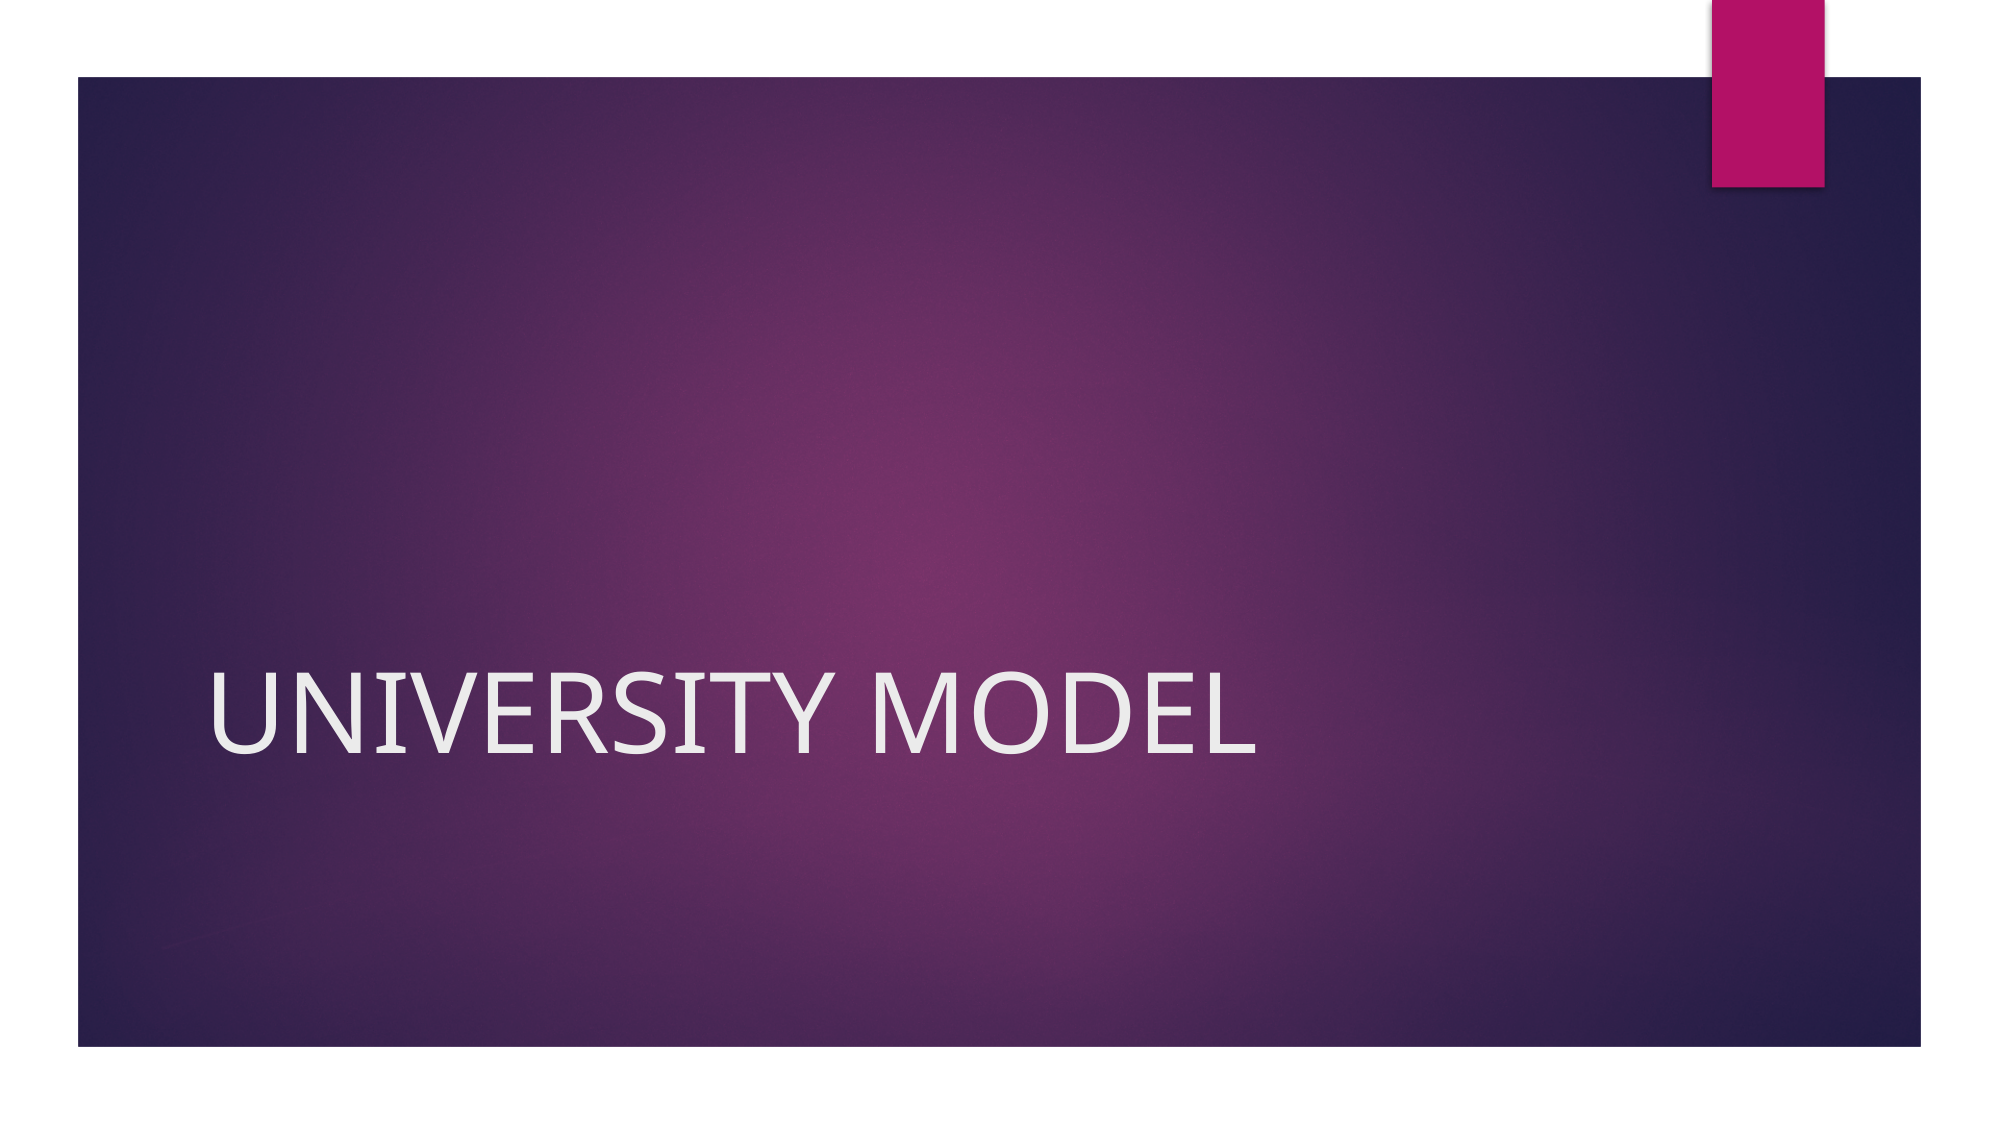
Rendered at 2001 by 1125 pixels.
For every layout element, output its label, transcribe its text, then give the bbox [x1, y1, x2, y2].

title UNIVERSITY MODEL [189, 344, 1638, 784]
